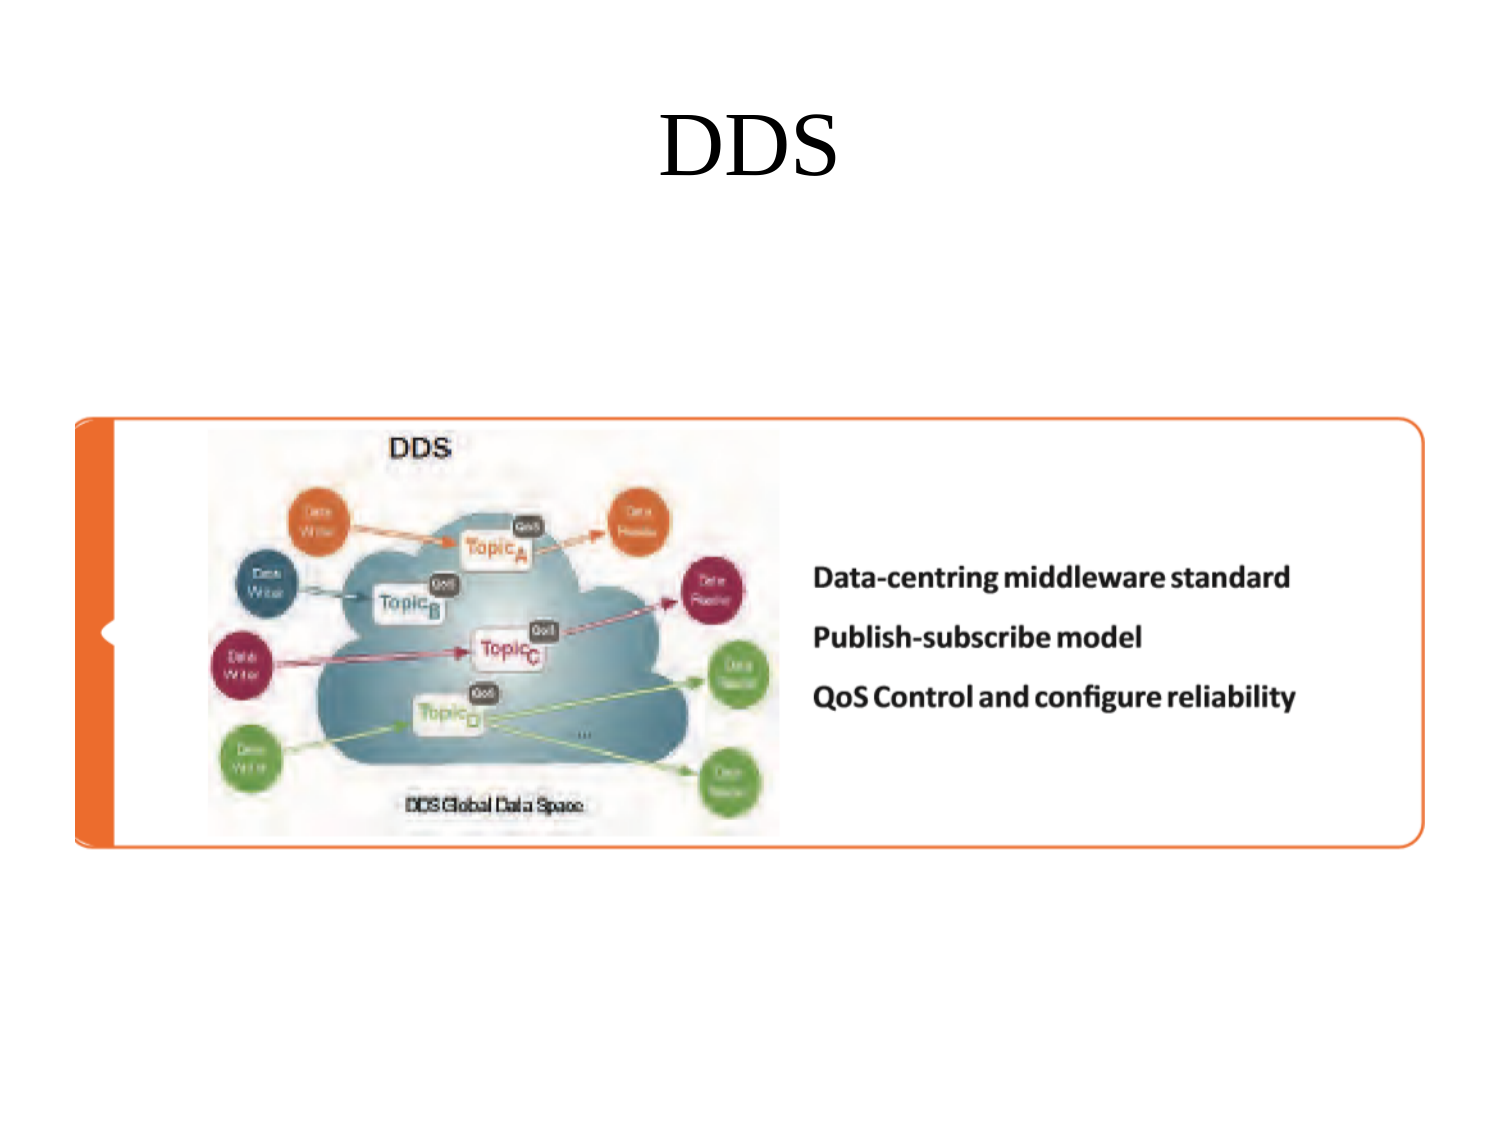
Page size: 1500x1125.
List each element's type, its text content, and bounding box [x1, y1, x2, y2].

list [74, 415, 1426, 853]
title DDS [75, 45, 1425, 233]
